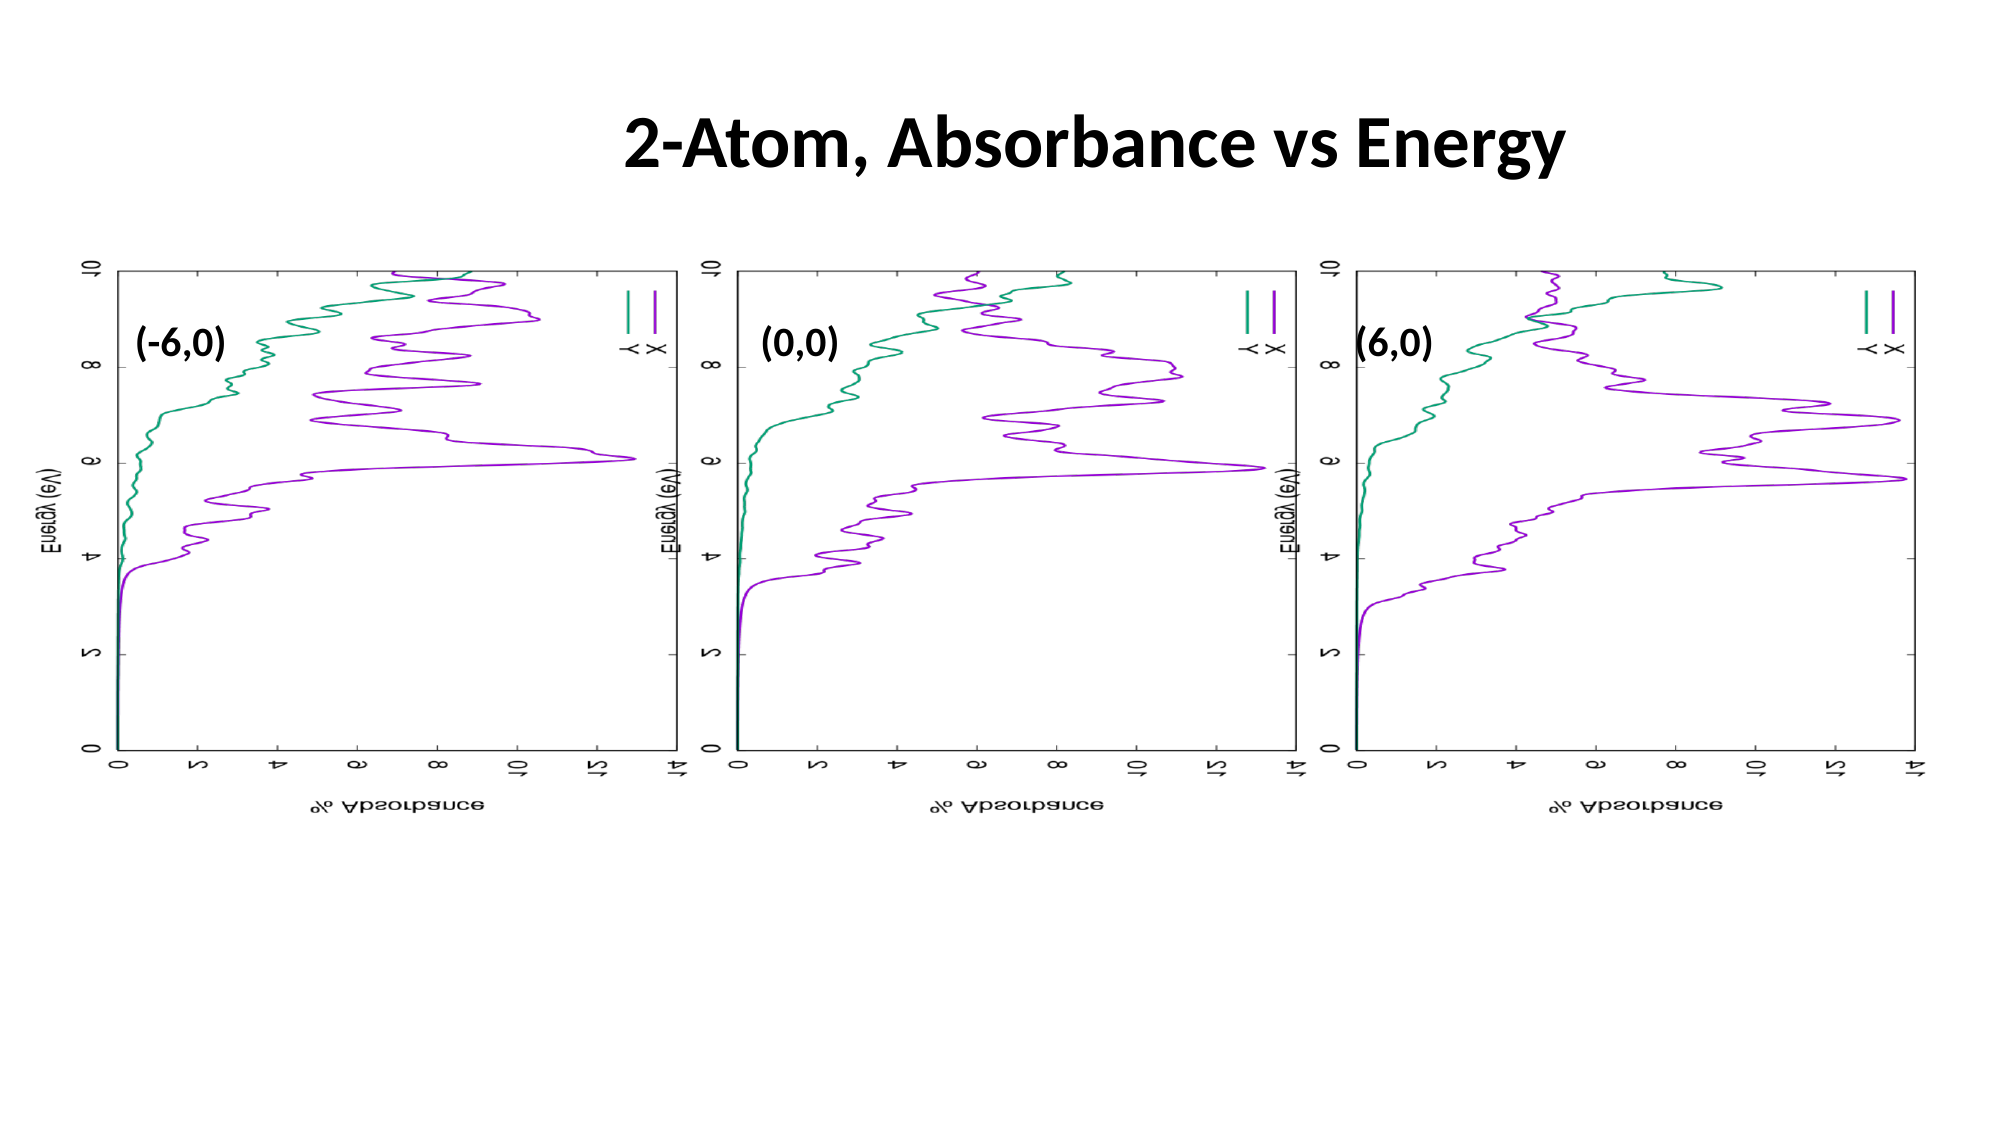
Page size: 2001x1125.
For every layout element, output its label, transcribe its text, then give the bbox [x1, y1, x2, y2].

text_box 2-Atom, Absorbance vs Energy [523, 85, 1668, 132]
picture [48, 132, 1921, 953]
